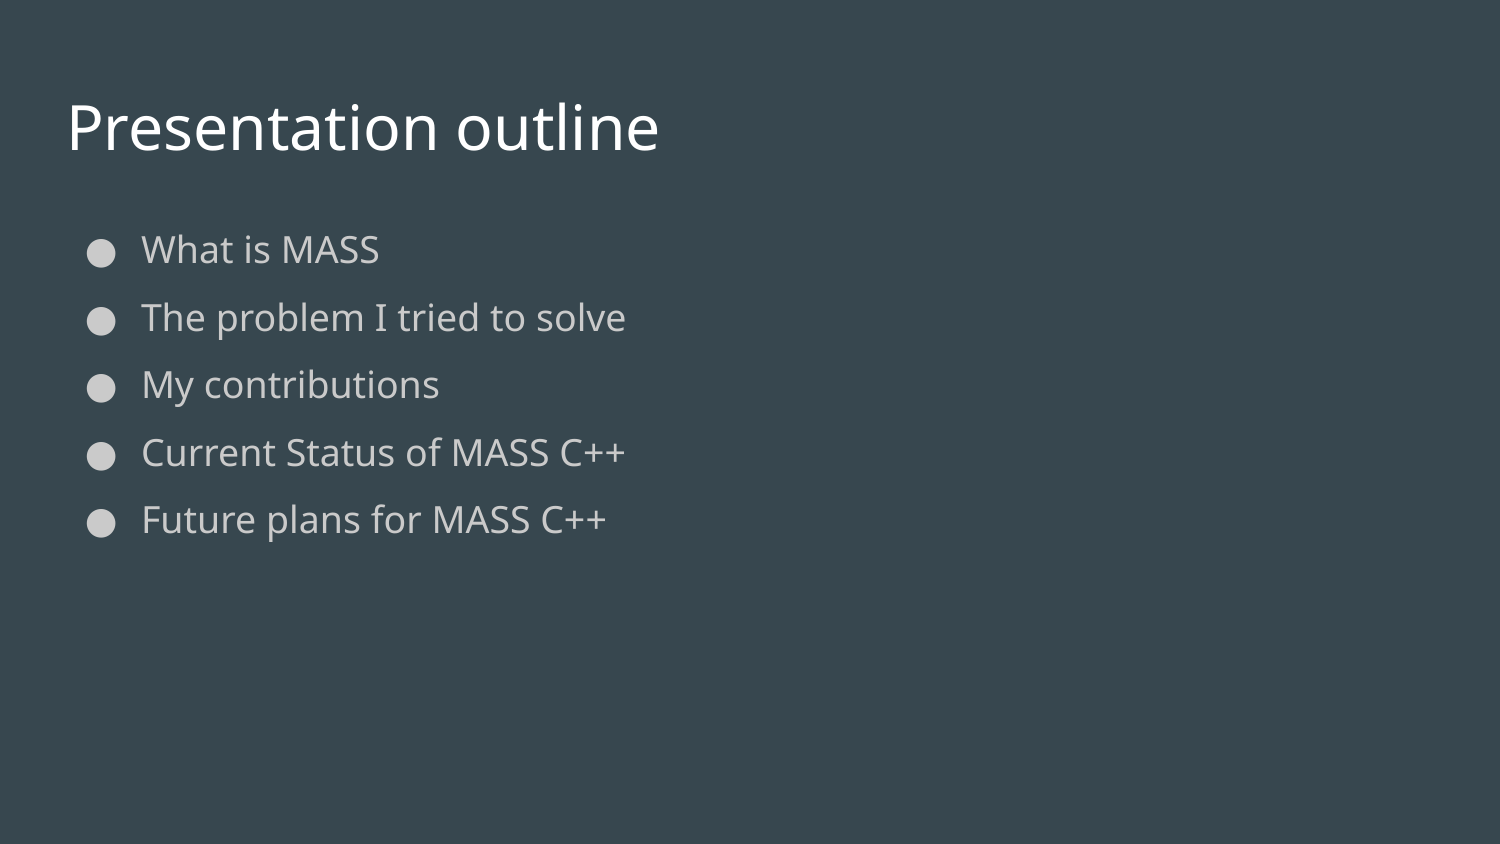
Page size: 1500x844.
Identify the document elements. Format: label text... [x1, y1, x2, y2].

title Presentation outline [51, 72, 1449, 167]
list What is MASS The problem I tried to solve My contributions Current Status of MASS C++ Future plans for MASS C++ [51, 189, 1449, 750]
